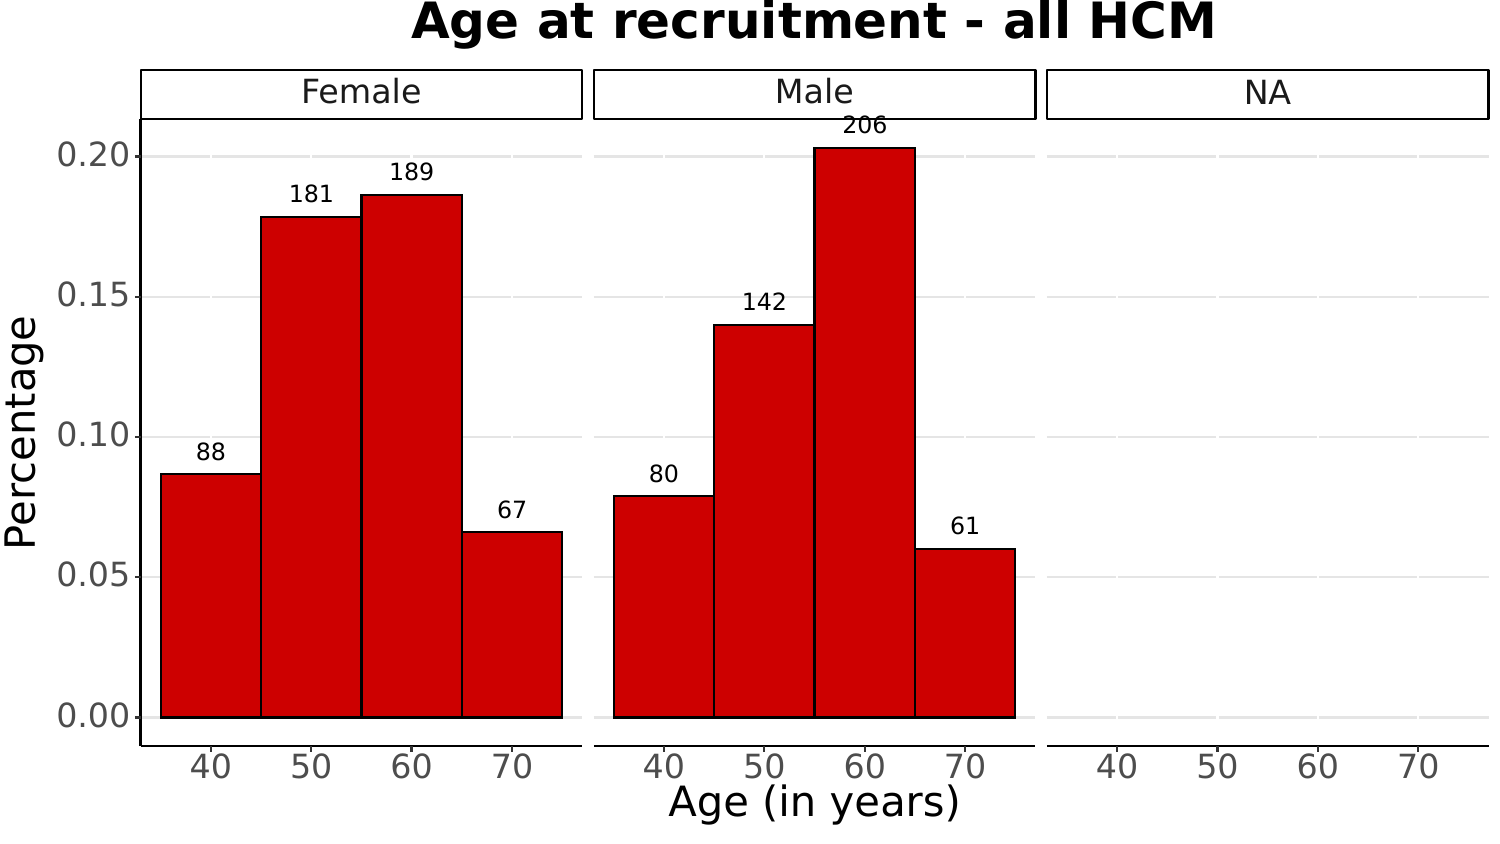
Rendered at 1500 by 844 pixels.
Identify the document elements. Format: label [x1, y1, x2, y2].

text_box [0, 0, 1500, 844]
